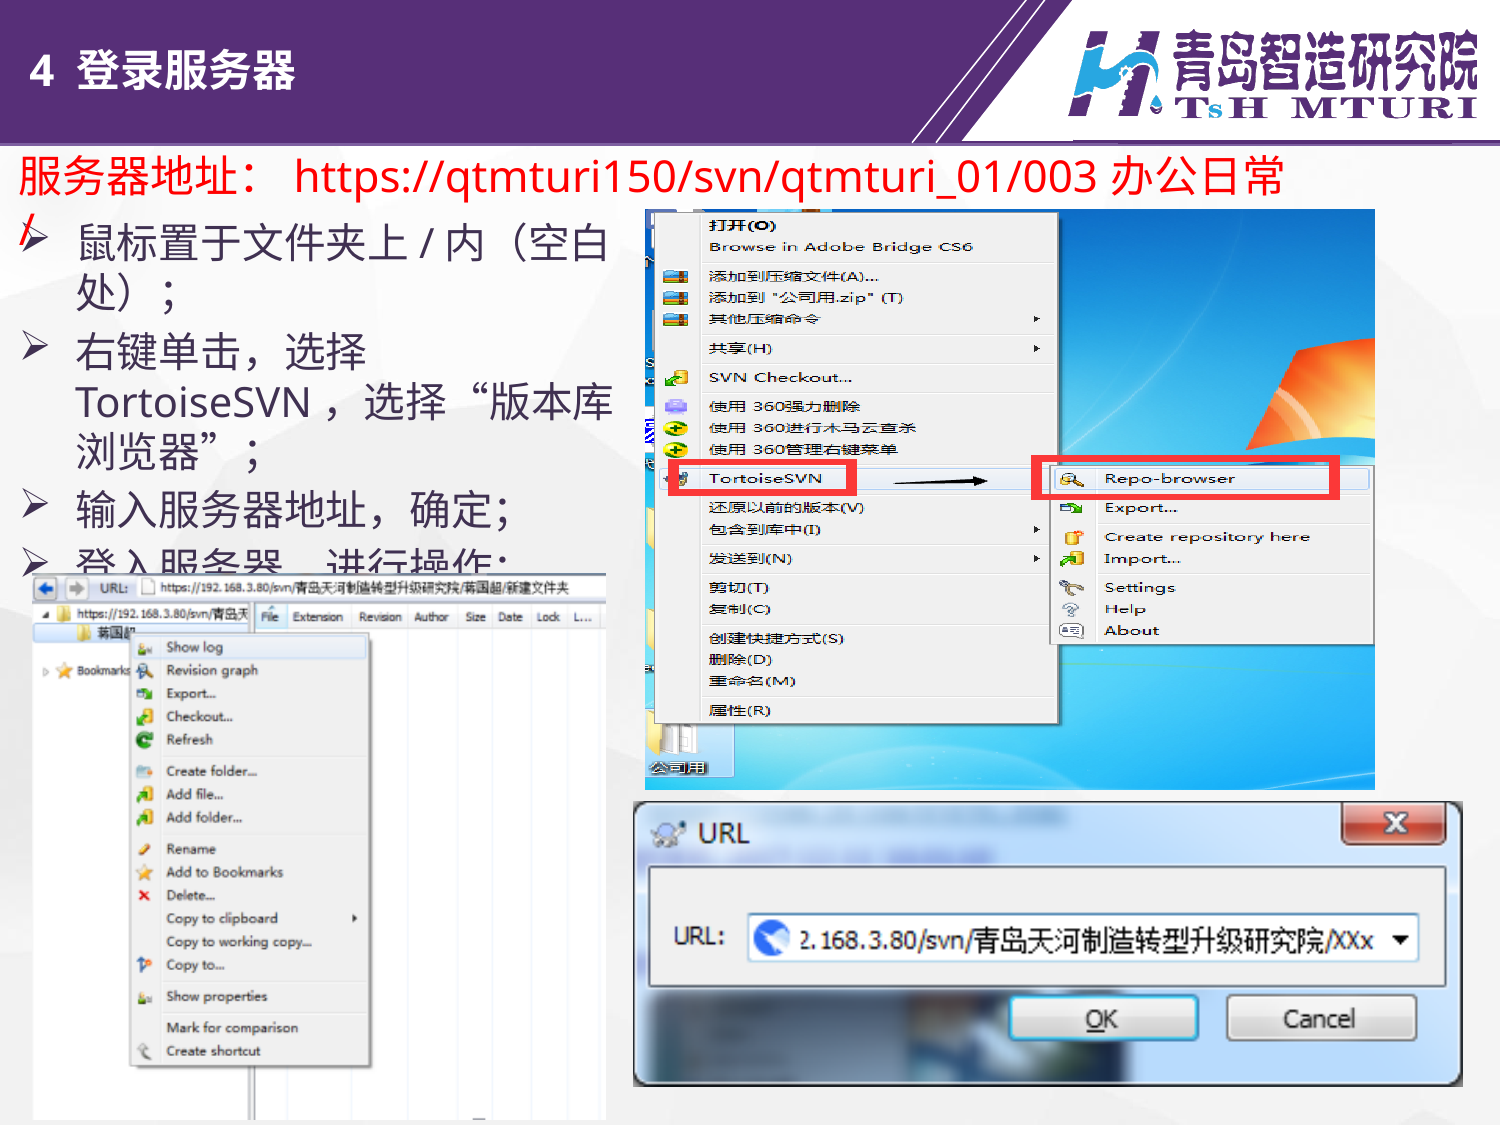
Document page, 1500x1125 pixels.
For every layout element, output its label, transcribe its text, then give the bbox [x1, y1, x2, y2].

text_box 4 登录服务器 [14, 35, 312, 103]
text_box 服务器地址：https://qtmturi150/svn/qtmturi_01/003办公日常/ [4, 141, 1326, 262]
picture [0, 146, 1500, 1125]
picture [1068, 29, 1477, 126]
text_box 鼠标置于文件夹上/内（空白处）； 右键单击，选择TortoiseSVN，选择“版本库浏览器”； 输入服务器地址，确定； 登入服务器，进行操作； [4, 262, 634, 562]
